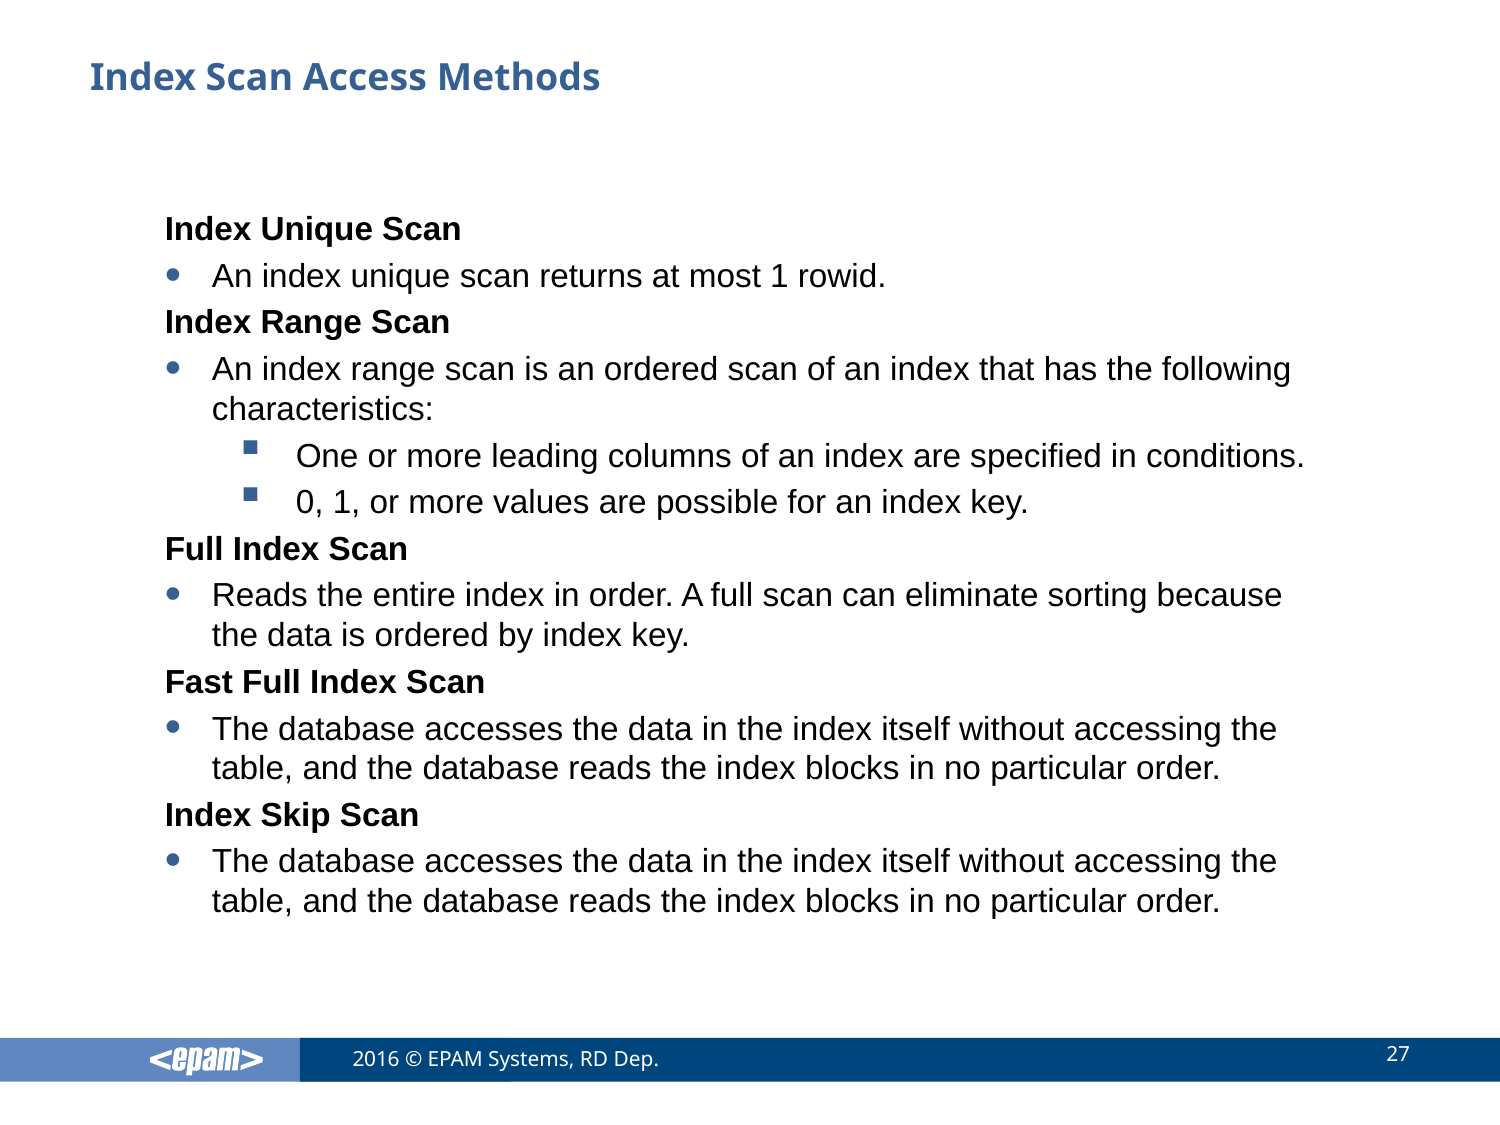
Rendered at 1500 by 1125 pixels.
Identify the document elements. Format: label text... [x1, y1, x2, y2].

footer 2016 © EPAM Systems, RD Dep. [337, 1028, 738, 1088]
title Index Scan Access Methods [75, 45, 1425, 163]
slide_number 27 [1262, 1025, 1425, 1085]
list Index Unique Scan An index unique scan returns at most 1 rowid. Index Range Scan An index range scan is an ordered scan of an index that has the following characteristics: One or more leading columns of an index are specified in conditions. 0, 1, or more values are possible for an index key. Full Index Scan Reads the entire index in order. A full scan can eliminate sorting because the data is ordered by index key. Fast Full Index Scan The database accesses the data in the index itself without accessing the table, and the database reads the index blocks in no particular order. Index Skip Scan The database accesses the data in the index itself without accessing the table, and the database reads the index blocks in no particular order. [150, 200, 1350, 988]
